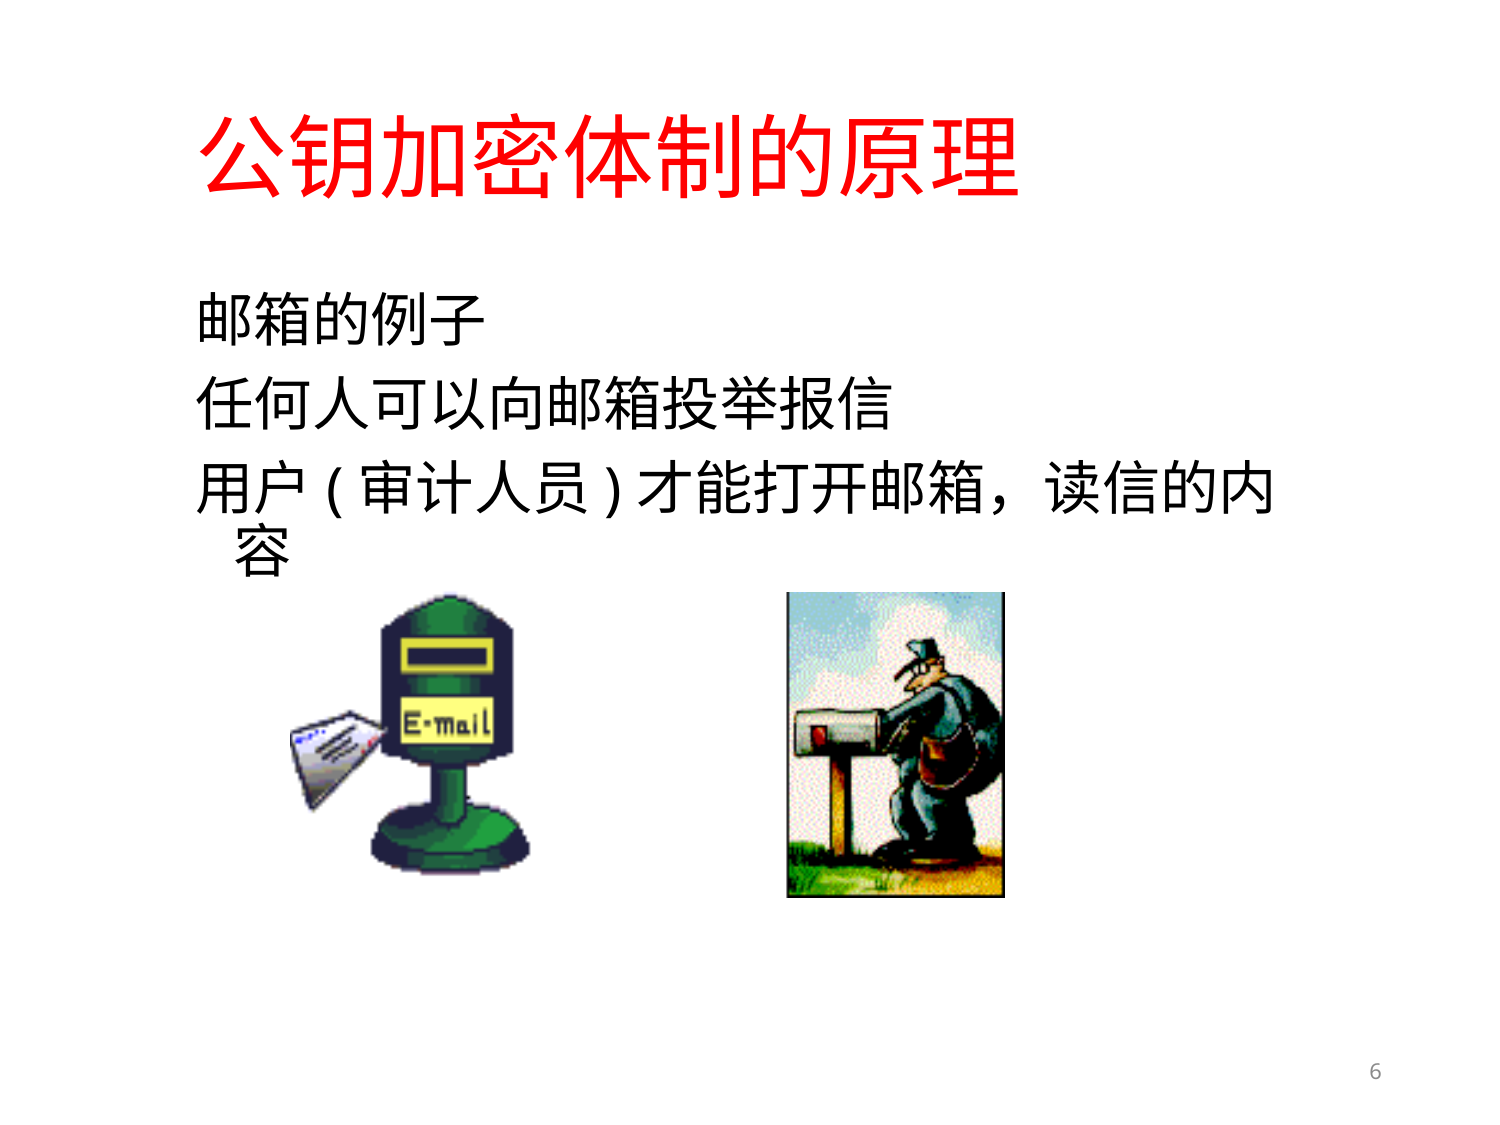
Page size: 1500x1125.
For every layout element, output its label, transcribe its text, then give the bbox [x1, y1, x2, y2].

title 公钥加密体制的原理 [180, 105, 1140, 218]
picture [290, 580, 590, 909]
slide_number 6 [1059, 1042, 1397, 1103]
picture [785, 592, 1005, 898]
list 邮箱的例子 任何人可以向邮箱投举报信 用户(审计人员)才能打开邮箱，读信的内容 [180, 284, 1320, 841]
